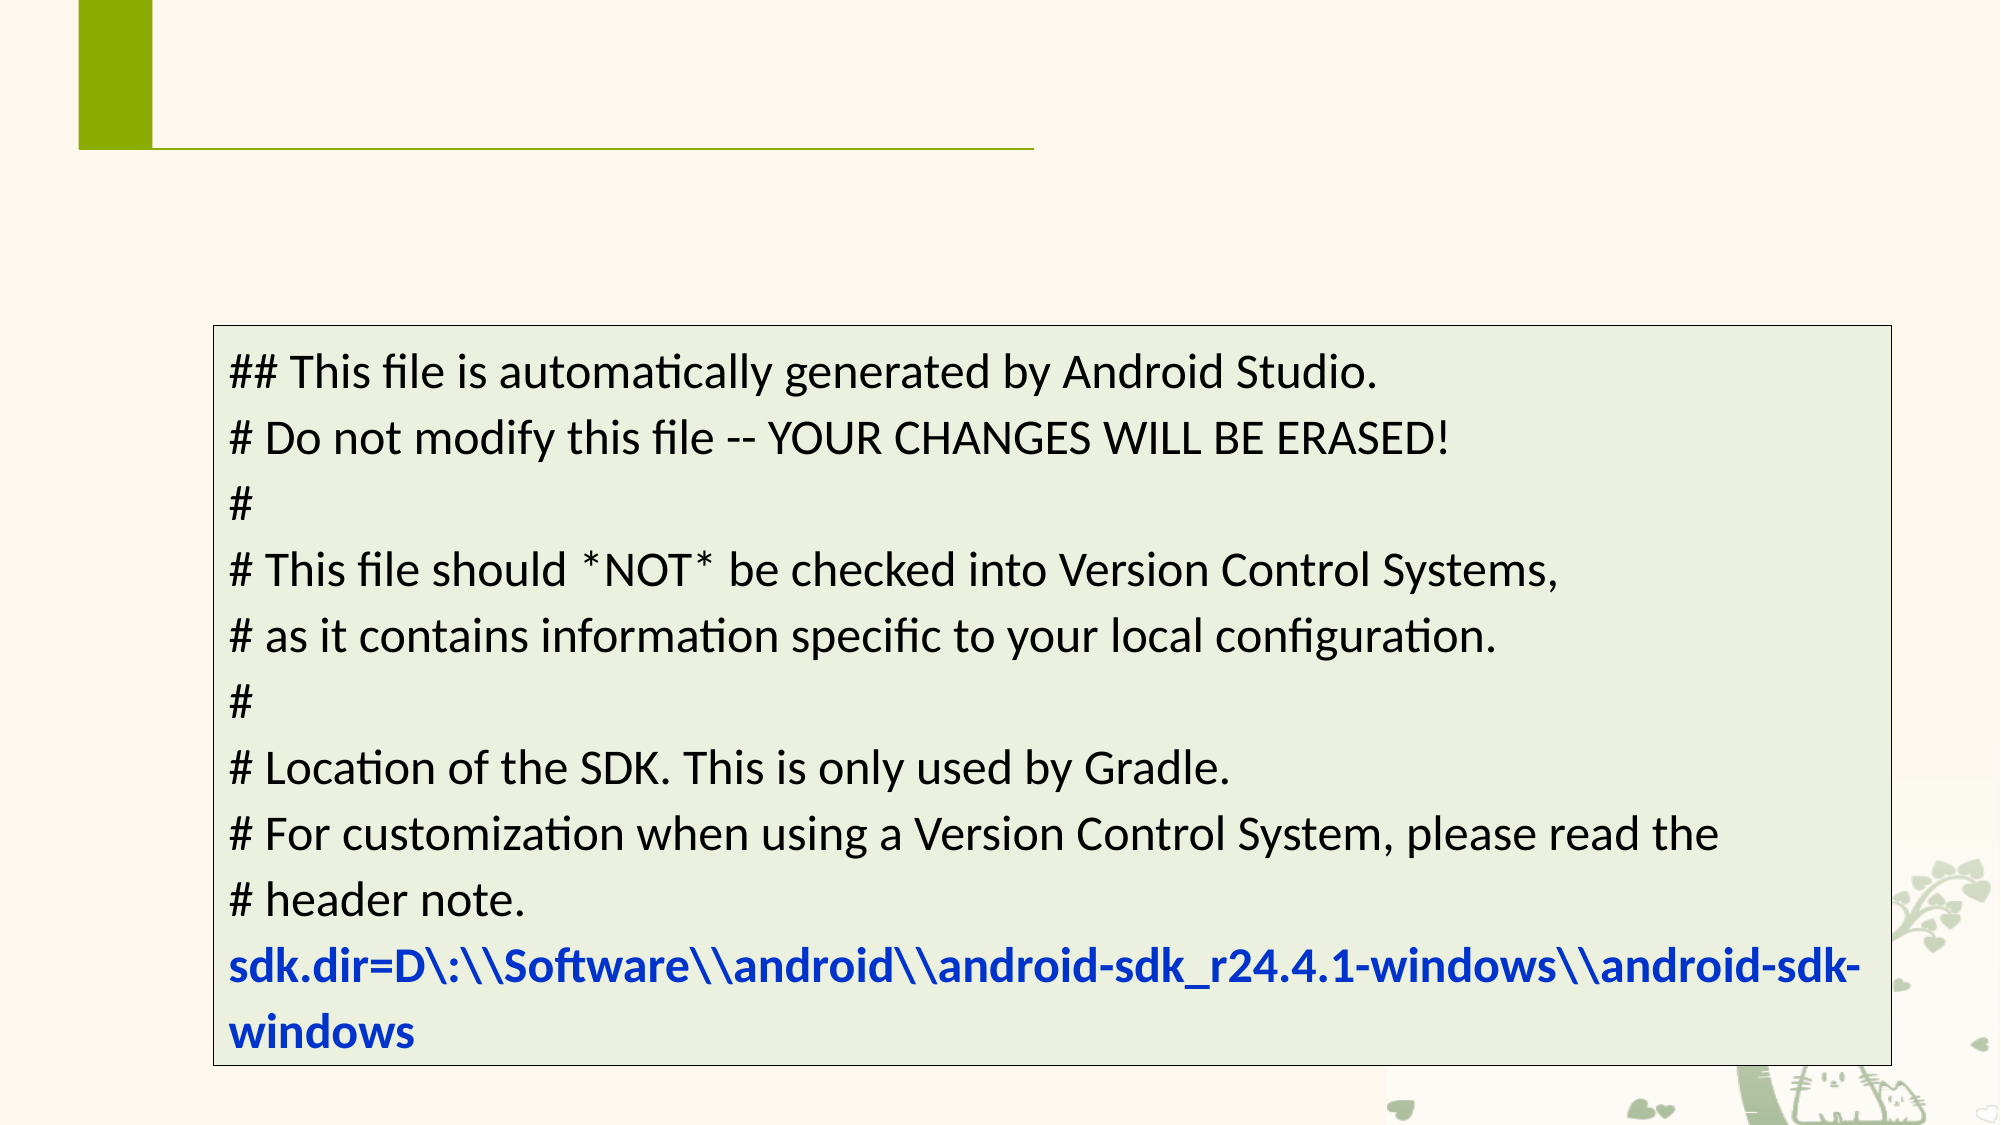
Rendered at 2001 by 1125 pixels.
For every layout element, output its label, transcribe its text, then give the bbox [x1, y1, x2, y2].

text_box ## This file is automatically generated by Android Studio. # Do not modify this file -- YOUR CHANGES WILL BE ERASED! # # This file should *NOT* be checked into Version Control Systems, # as it contains information specific to your local configuration. # # Location of the SDK. This is only used by Gradle. # For customization when using a Version Control System, please read the # header note. sdk.dir=D\:\\Software\\android\\android-sdk_r24.4.1-windows\\android-sdk-windows [213, 325, 1892, 1066]
